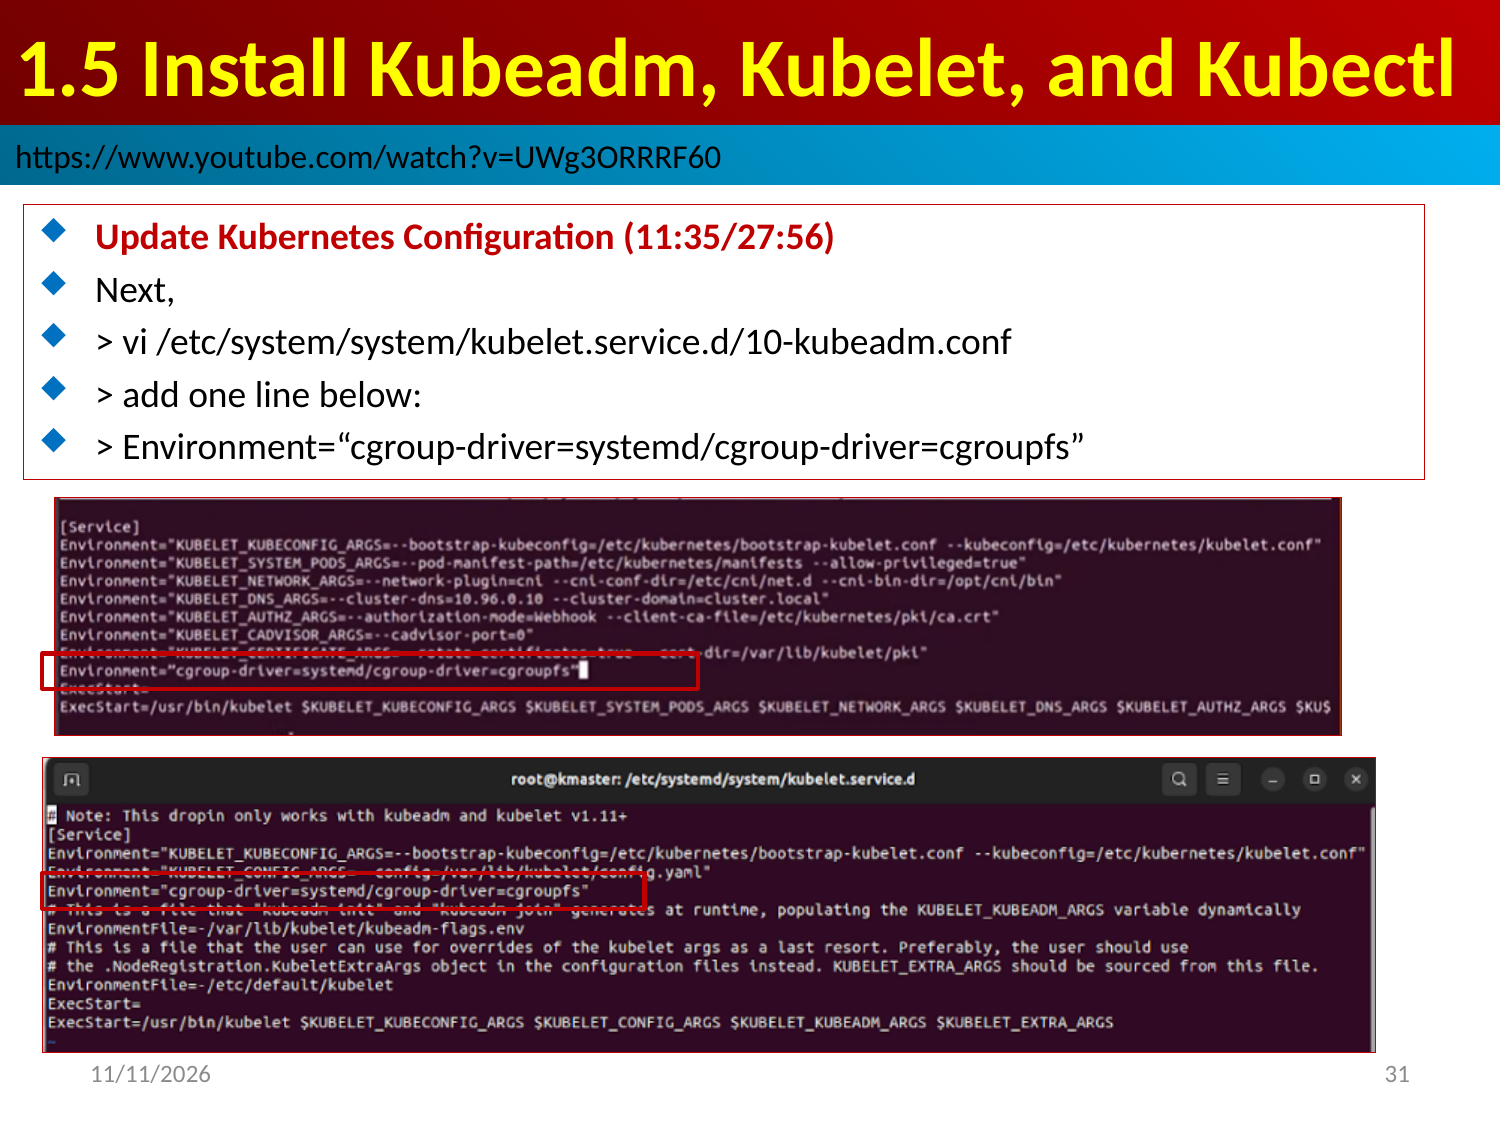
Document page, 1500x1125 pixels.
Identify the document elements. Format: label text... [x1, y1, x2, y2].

text_box [40, 651, 48, 691]
text_box https://www.youtube.com/watch?v=UWg3ORRRF60 [0, 125, 1500, 185]
subtitle Update Kubernetes Configuration (11:35/27:56) Next, > vi /etc/system/system/kubelet.service.d/10-kubeadm.conf > add one line below: > Environment=“cgroup-driver=systemd/cgroup-driver=cgroupfs” [23, 204, 1425, 480]
slide_number 31 [1074, 1042, 1425, 1103]
title 1.5 Install Kubeadm, Kubelet, and Kubectl [0, 0, 1500, 125]
picture [42, 757, 1377, 1053]
picture [53, 497, 1342, 736]
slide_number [75, 1061, 425, 1103]
